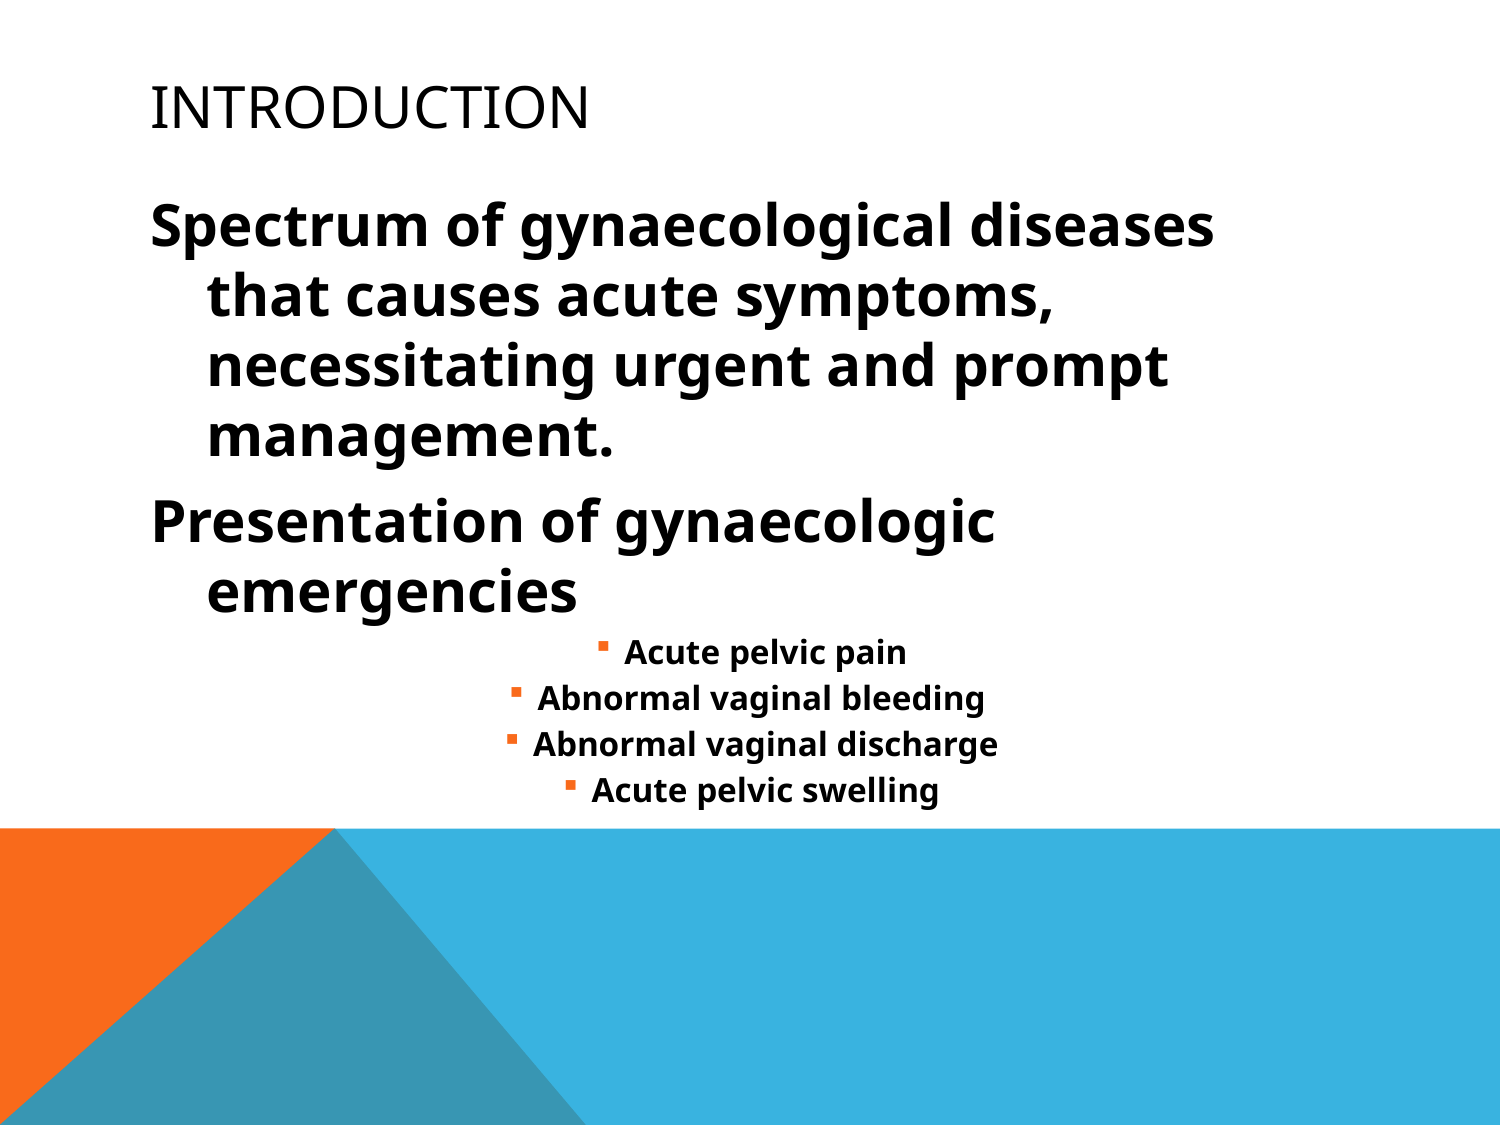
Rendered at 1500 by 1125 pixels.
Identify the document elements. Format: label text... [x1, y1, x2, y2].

title INTRODUCTION [135, 60, 1369, 150]
list Spectrum of gynaecological diseases that causes acute symptoms, necessitating urgent and prompt management. Presentation of gynaecologic emergencies Acute pelvic pain Abnormal vaginal bleeding Abnormal vaginal discharge Acute pelvic swelling [135, 180, 1369, 768]
